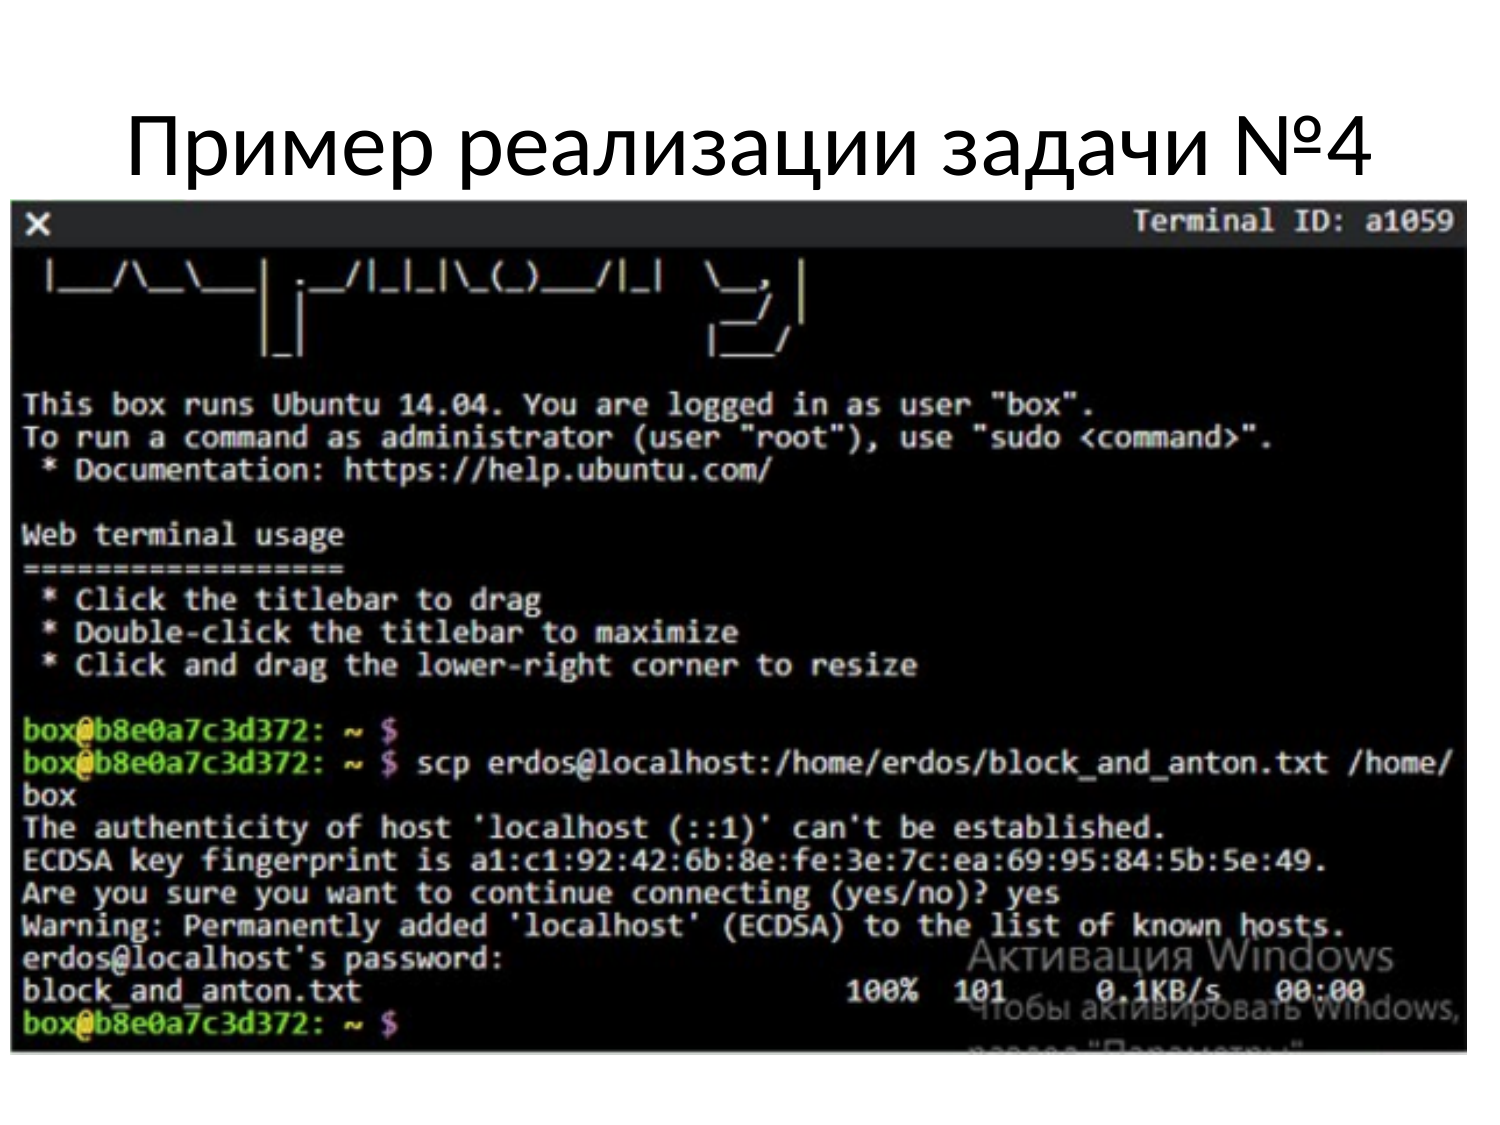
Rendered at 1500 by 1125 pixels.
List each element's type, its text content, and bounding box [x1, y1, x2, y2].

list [10, 198, 1467, 1055]
title Пример реализации задачи №4 [75, 45, 1425, 197]
